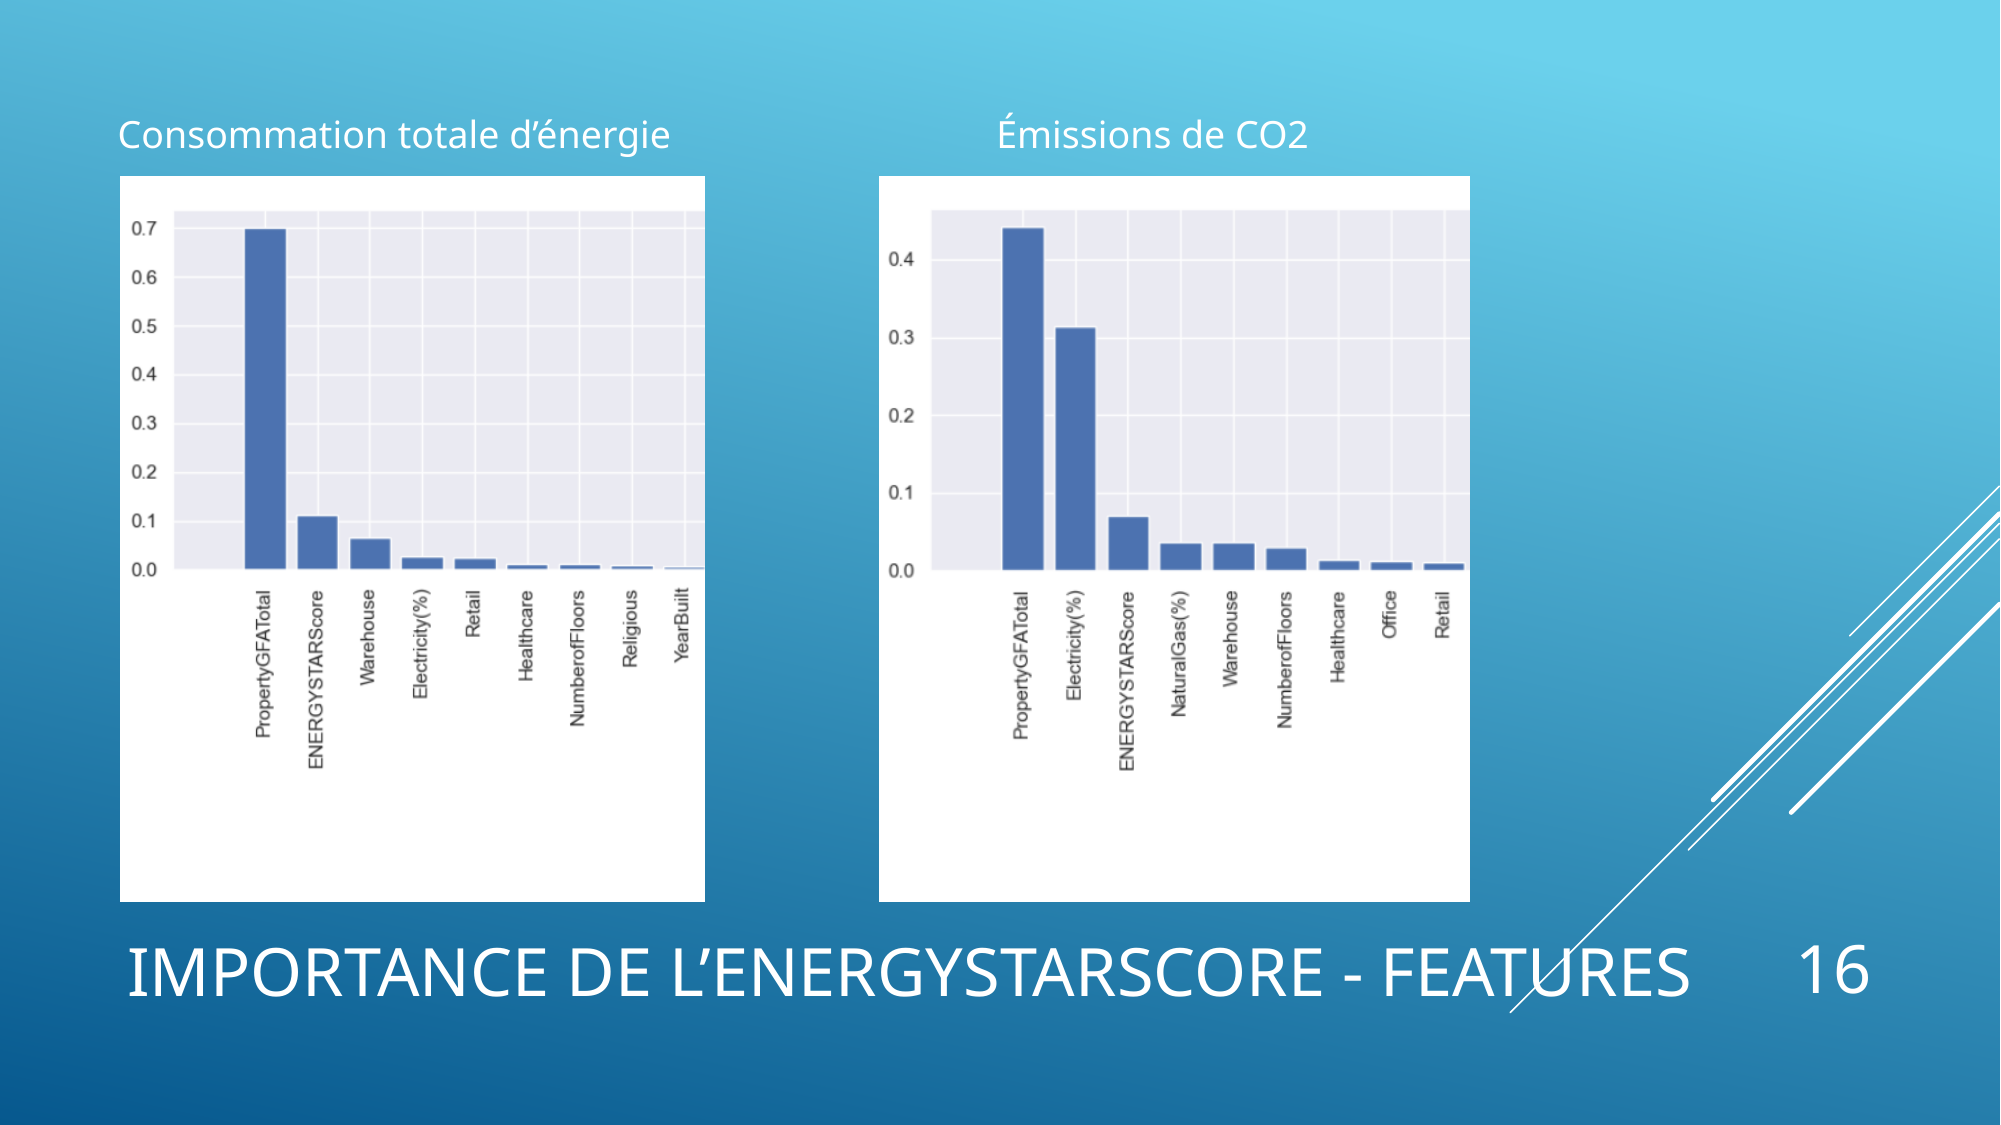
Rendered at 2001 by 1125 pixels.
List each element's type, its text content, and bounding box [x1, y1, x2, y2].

text_box Émissions de CO2 [981, 103, 1368, 164]
slide_number 16 [1700, 915, 1888, 1025]
title IMPORTANCE DE L’ENERGYSTARSCORE - features [112, 846, 1919, 1094]
picture [120, 176, 705, 902]
text_box Consommation totale d’énergie [102, 103, 747, 164]
picture [879, 176, 1471, 902]
